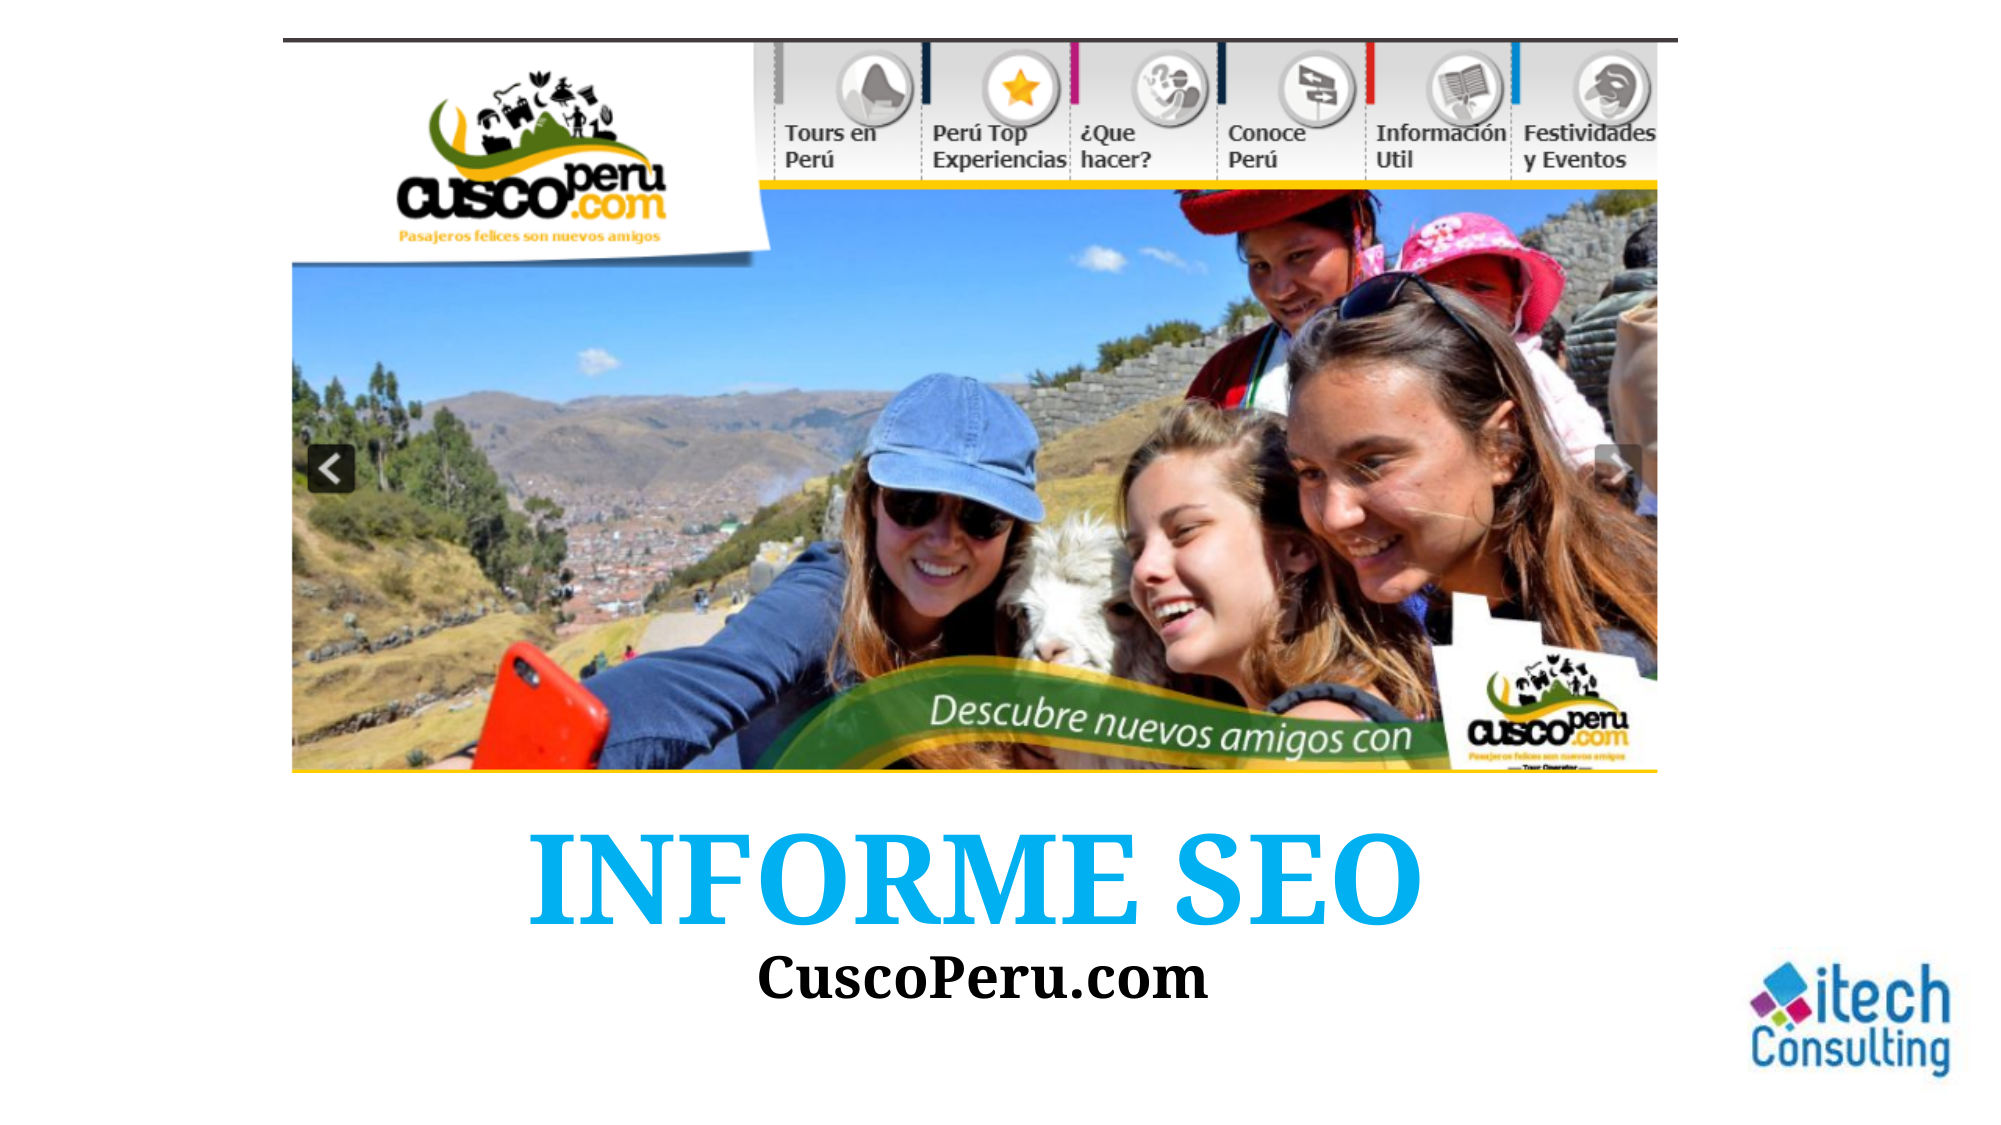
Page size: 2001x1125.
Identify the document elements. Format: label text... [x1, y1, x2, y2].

text_box INFORME SEO [512, 791, 1444, 1017]
picture [1723, 947, 1971, 1093]
picture [283, 38, 1678, 774]
text_box CuscoPeru.com [735, 932, 1225, 1018]
